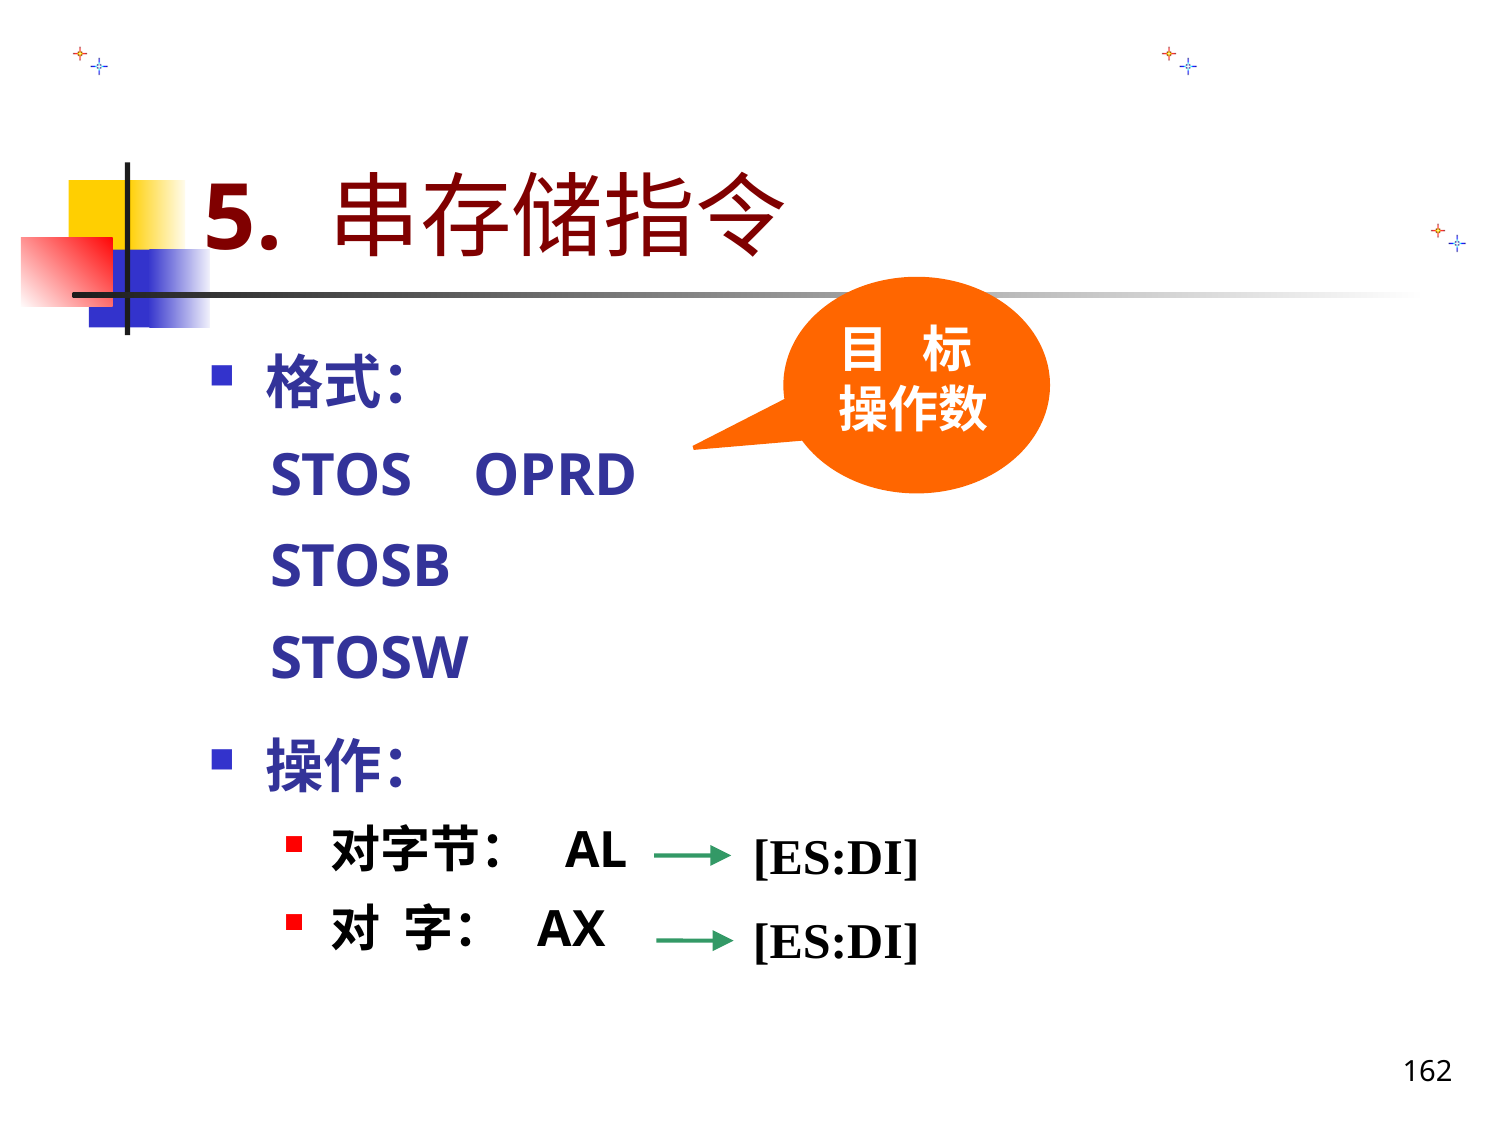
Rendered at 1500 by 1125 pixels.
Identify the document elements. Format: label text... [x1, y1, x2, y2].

title 5. 串存储指令 [188, 34, 1468, 276]
text_box [ES:DI] [738, 901, 1069, 976]
picture [62, 42, 113, 93]
text_box 目 标 操作数 [693, 278, 1048, 492]
text_box [658, 930, 734, 951]
text_box [ES:DI] [738, 817, 1069, 893]
slide_number 162 [1154, 1023, 1468, 1100]
text_box [656, 845, 732, 866]
list 格式： STOS OPRD STOSB STOSW 操作： 对字节： AL 对 字： AX [193, 330, 834, 1007]
